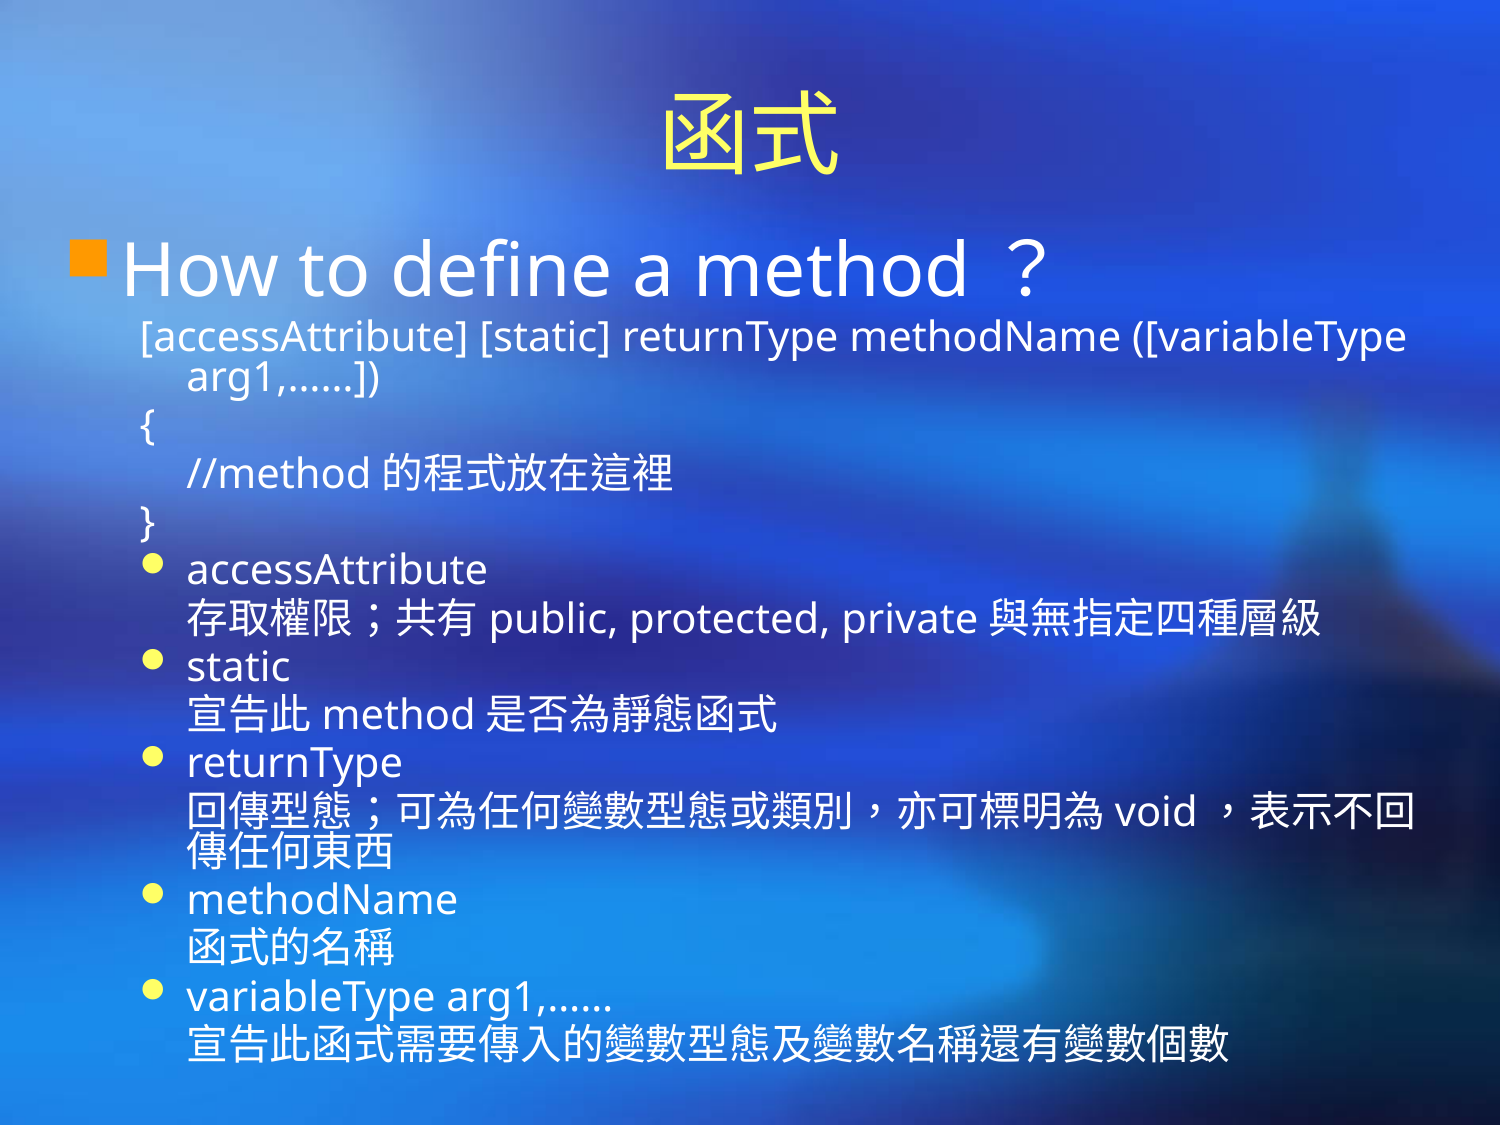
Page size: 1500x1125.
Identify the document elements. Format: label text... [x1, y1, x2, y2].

title 函式 [49, 37, 1451, 225]
picture [0, 0, 1500, 1125]
list How to define a method？ [accessAttribute] [static] returnType methodName ([variableType arg1,……]) { //method的程式放在這裡 } accessAttribute 存取權限；共有public, protected, private與無指定四種層級 static 宣告此method是否為靜態函式 returnType 回傳型態；可為任何變數型態或類別，亦可標明為void，表示不回傳任何東西 methodName 函式的名稱 variableType arg1,…… 宣告此函式需要傳入的變數型態及變數名稱還有變數個數 [49, 231, 1451, 1083]
